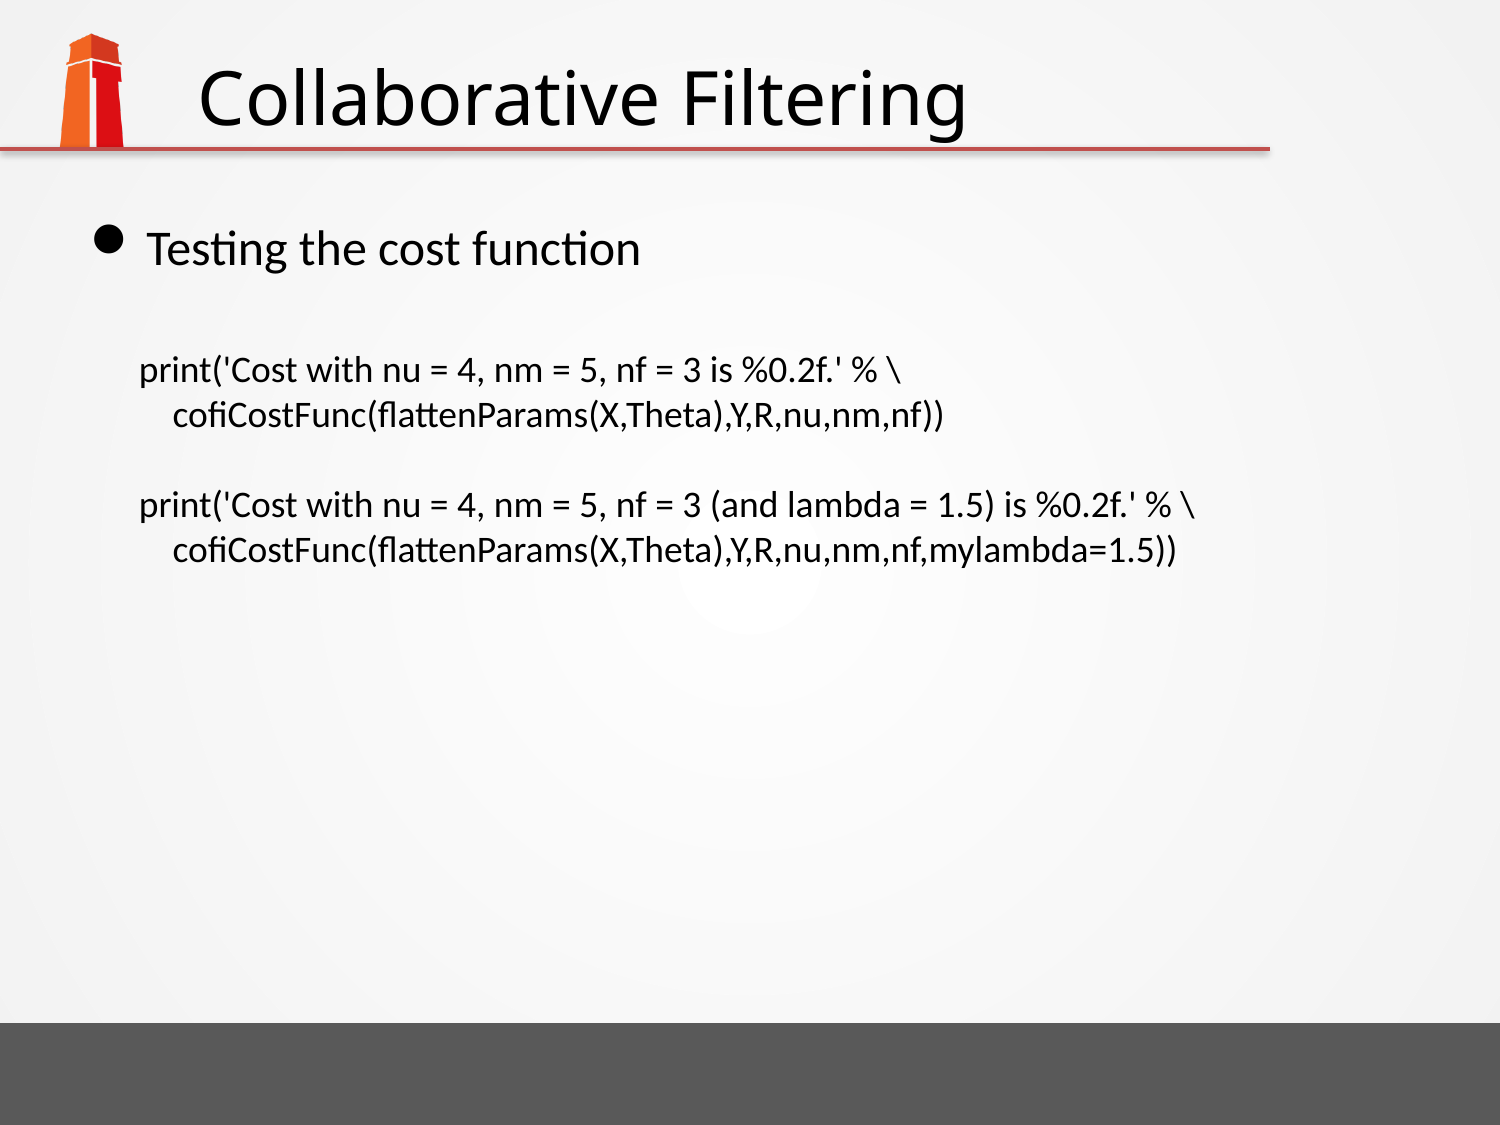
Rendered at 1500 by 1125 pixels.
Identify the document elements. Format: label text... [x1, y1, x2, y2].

title Collaborative Filtering [183, 42, 1270, 149]
list Testing the cost function [75, 208, 1425, 1005]
picture [16, 11, 166, 147]
text_box print('Cost with nu = 4, nm = 5, nf = 3 is %0.2f.' % \ cofiCostFunc(flattenParams(X,Theta),Y,R,nu,nm,nf)) print('Cost with nu = 4, nm = 5, nf = 3 (and lambda = 1.5) is %0.2f.' % \ cofiCostFunc(flattenParams(X,Theta),Y,R,nu,nm,nf,mylambda=1.5)) [123, 338, 1400, 578]
